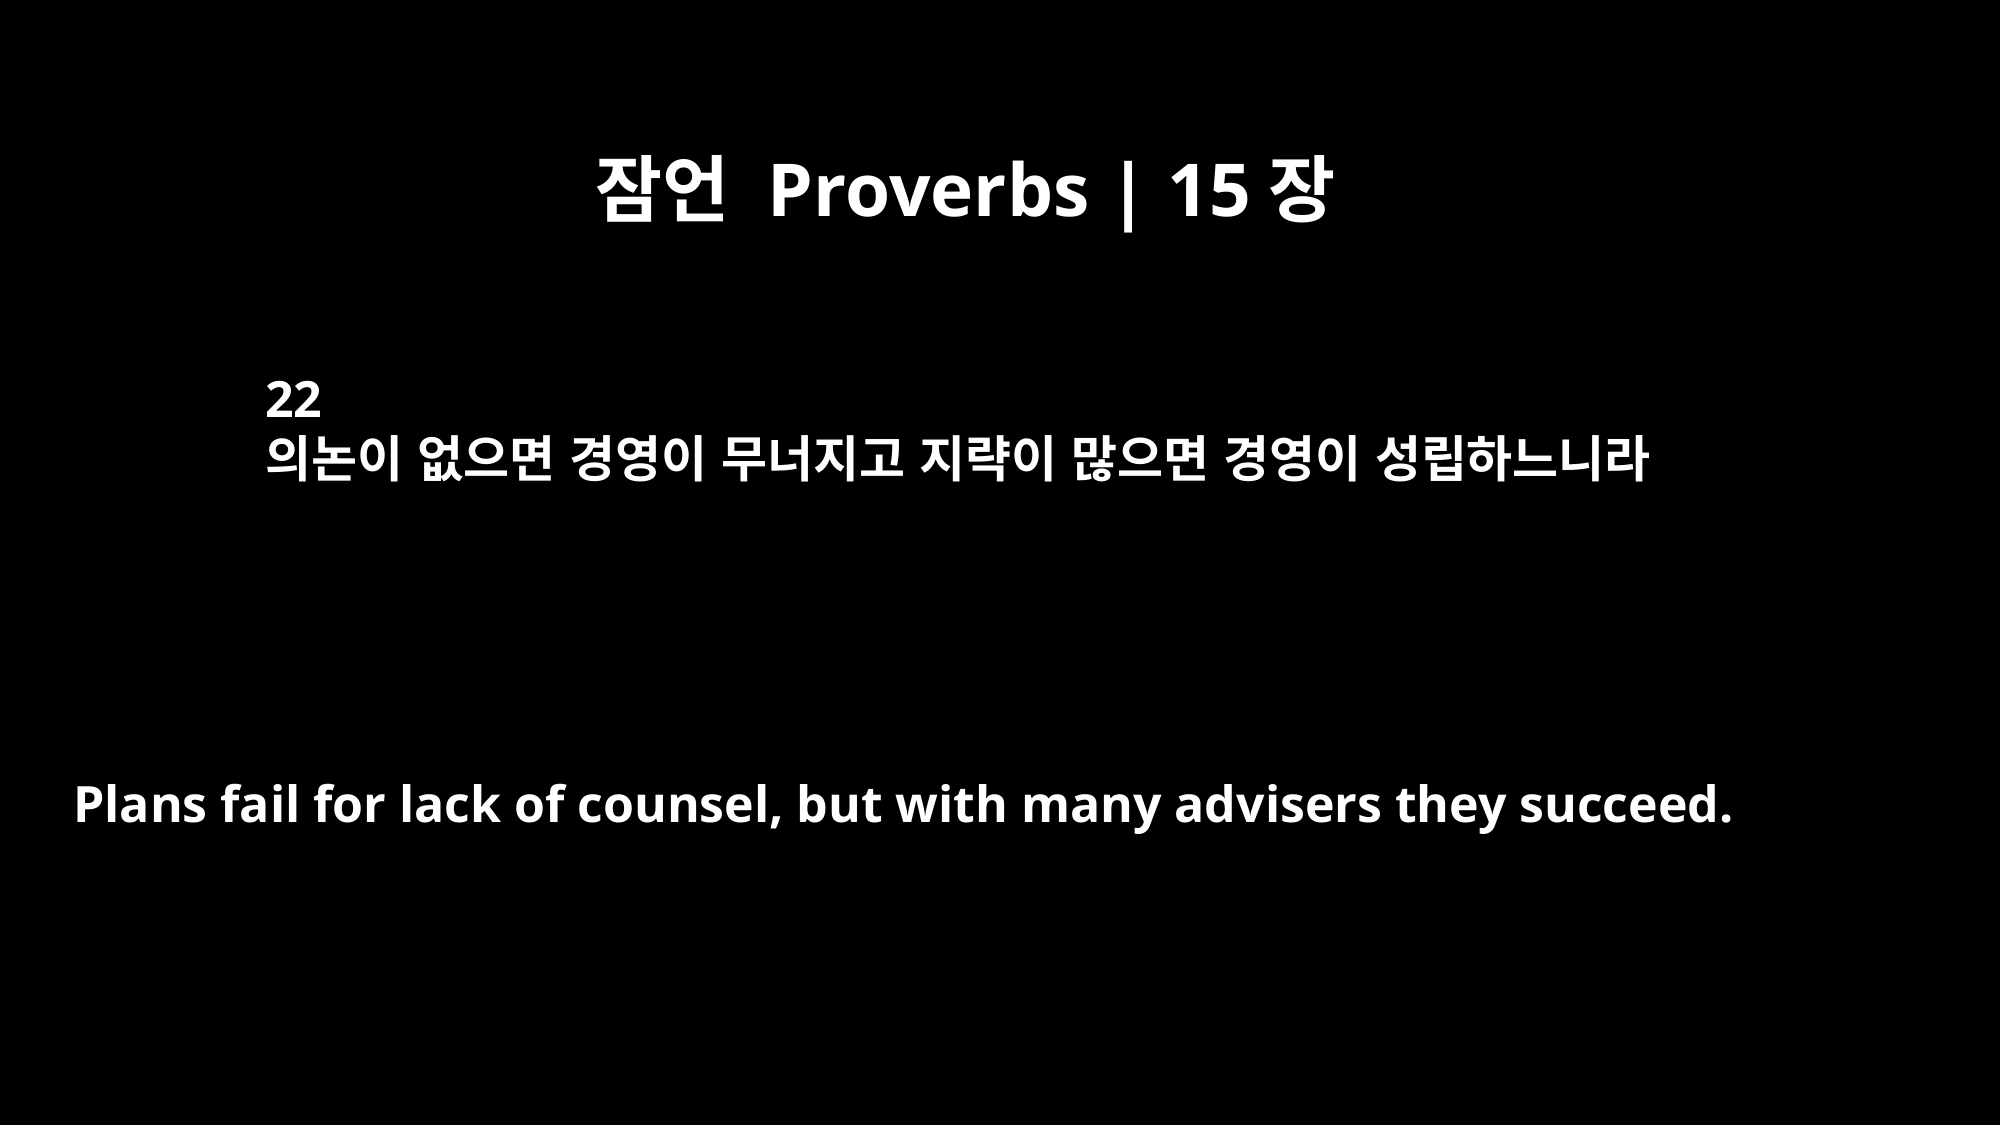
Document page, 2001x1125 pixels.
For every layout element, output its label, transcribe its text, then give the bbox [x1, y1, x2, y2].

text_box 잠언 Proverbs | 15장 [580, 136, 1352, 239]
text_box Plans fail for lack of counsel, but with many advisers they succeed. [58, 764, 1750, 840]
text_box 22 의논이 없으면 경영이 무너지고 지략이 많으면 경영이 성립하느니라 [250, 359, 1667, 495]
